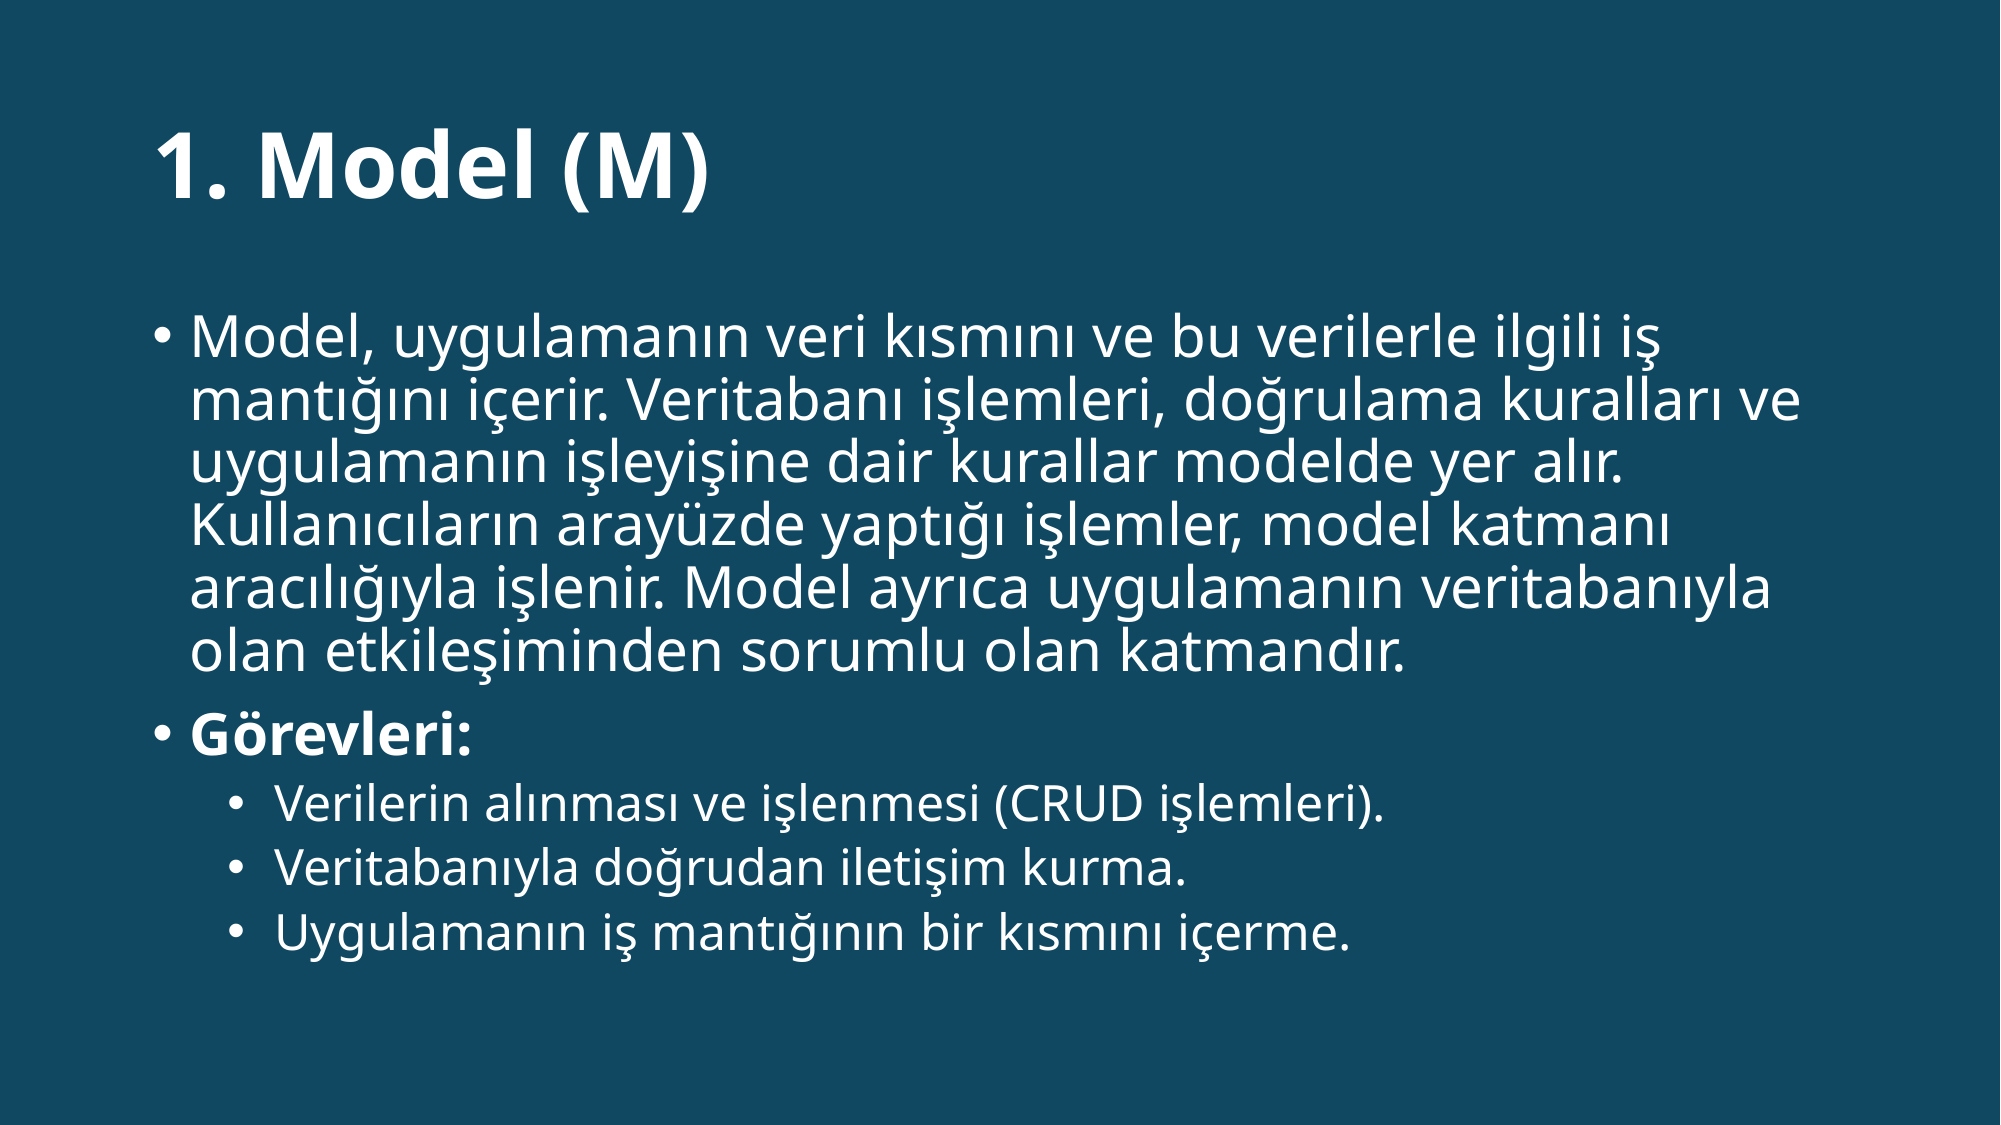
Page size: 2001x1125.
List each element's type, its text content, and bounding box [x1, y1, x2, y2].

list Model, uygulamanın veri kısmını ve bu verilerle ilgili iş mantığını içerir. Veritabanı işlemleri, doğrulama kuralları ve uygulamanın işleyişine dair kurallar modelde yer alır. Kullanıcıların arayüzde yaptığı işlemler, model katmanı aracılığıyla işlenir. Model ayrıca uygulamanın veritabanıyla olan etkileşiminden sorumlu olan katmandır. Görevleri: Verilerin alınması ve işlenmesi (CRUD işlemleri). Veritabanıyla doğrudan iletişim kurma. Uygulamanın iş mantığının bir kısmını içerme. [137, 299, 1863, 1014]
title 1. Model (M) [137, 59, 1863, 278]
